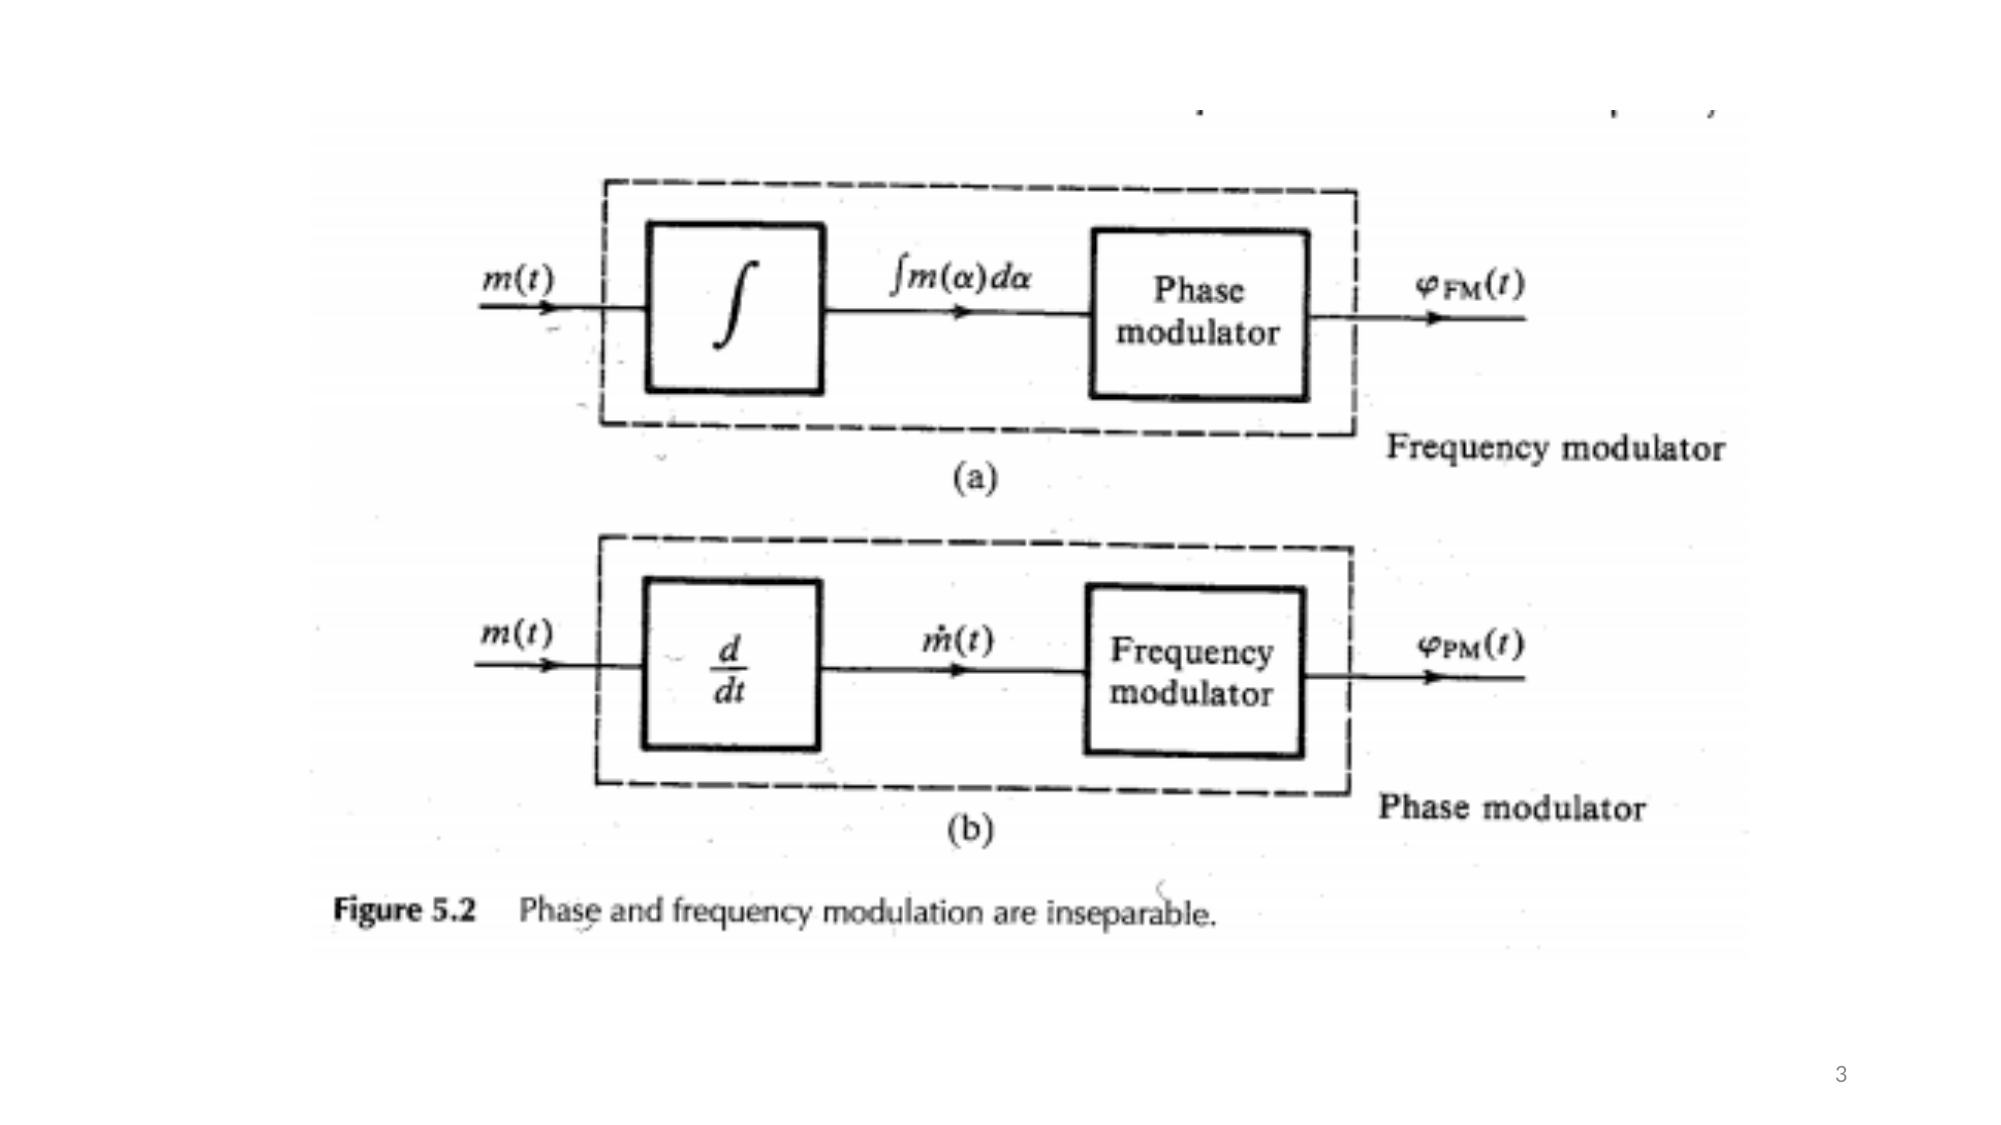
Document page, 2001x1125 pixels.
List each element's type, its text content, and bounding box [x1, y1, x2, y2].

picture [308, 110, 1749, 959]
slide_number 3 [1412, 1042, 1863, 1103]
